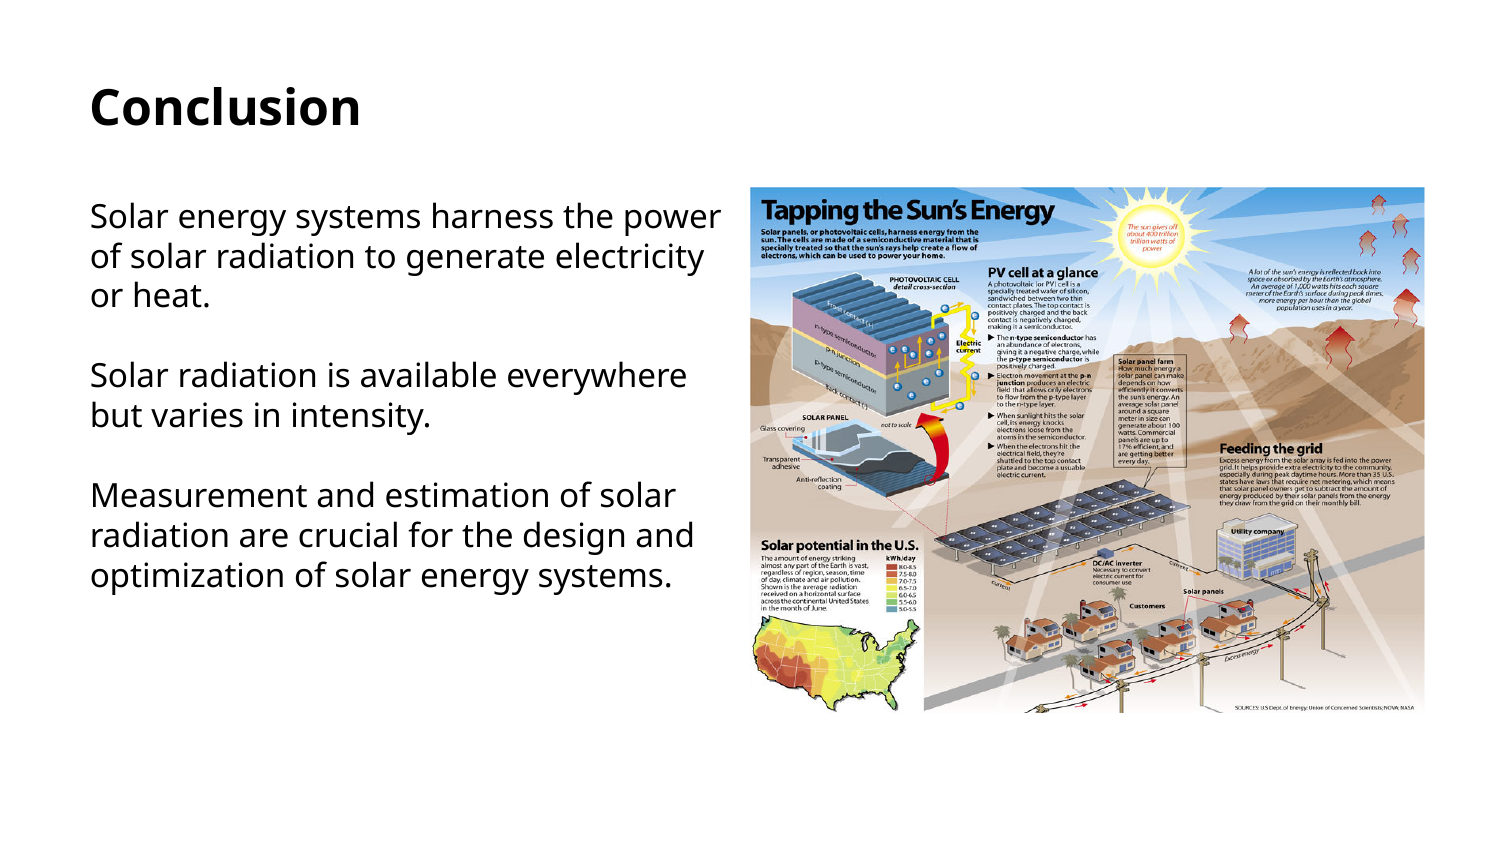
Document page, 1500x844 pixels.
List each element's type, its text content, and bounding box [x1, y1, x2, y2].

text_box Solar energy systems harness the power of solar radiation to generate electricity or heat. Solar radiation is available everywhere but varies in intensity. Measurement and estimation of solar radiation are crucial for the design and optimization of solar energy systems. [74, 187, 749, 713]
text_box Conclusion [74, 37, 1425, 173]
picture [749, 187, 1425, 713]
